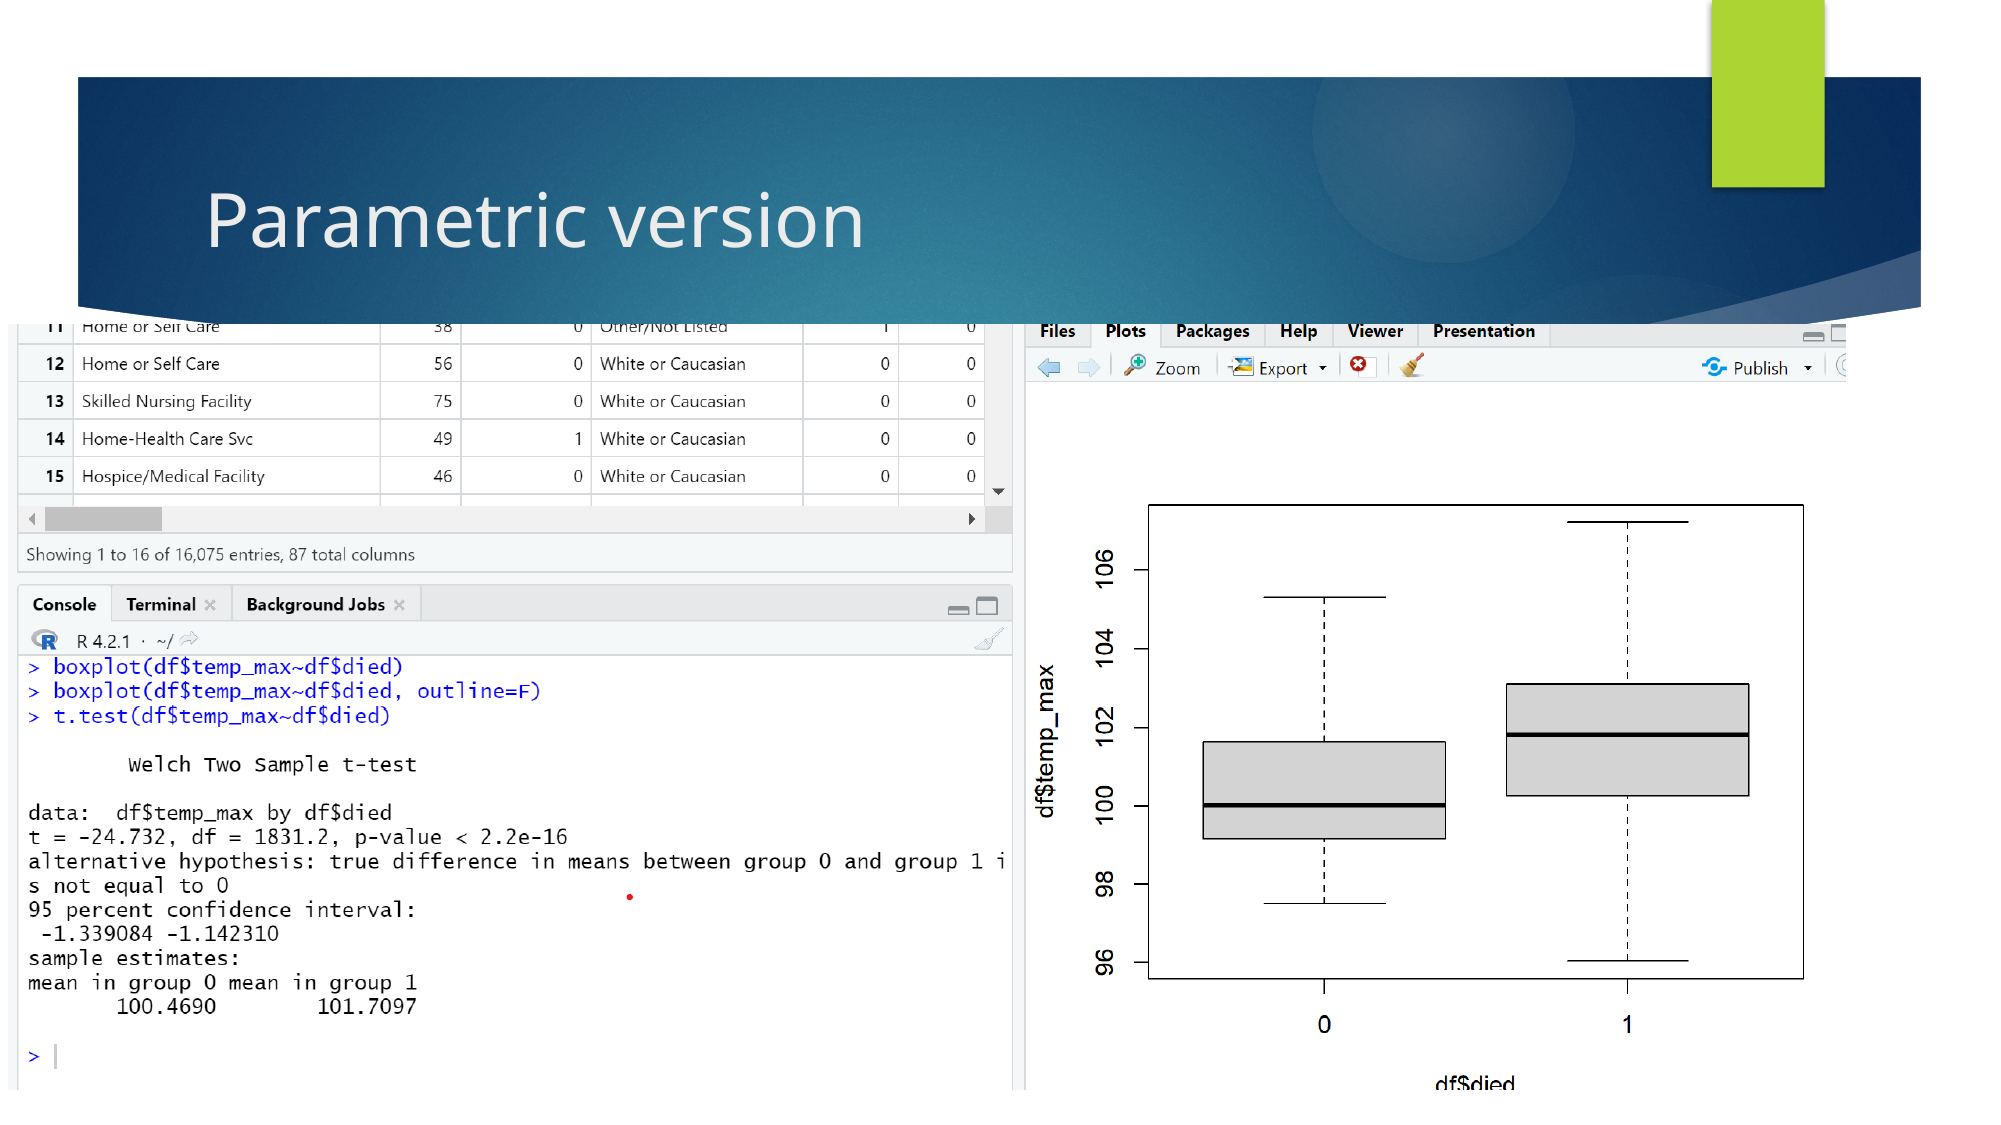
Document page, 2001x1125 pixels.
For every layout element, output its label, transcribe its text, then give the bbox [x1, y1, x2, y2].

title Parametric version [189, 159, 1627, 276]
picture [8, 324, 1847, 1091]
